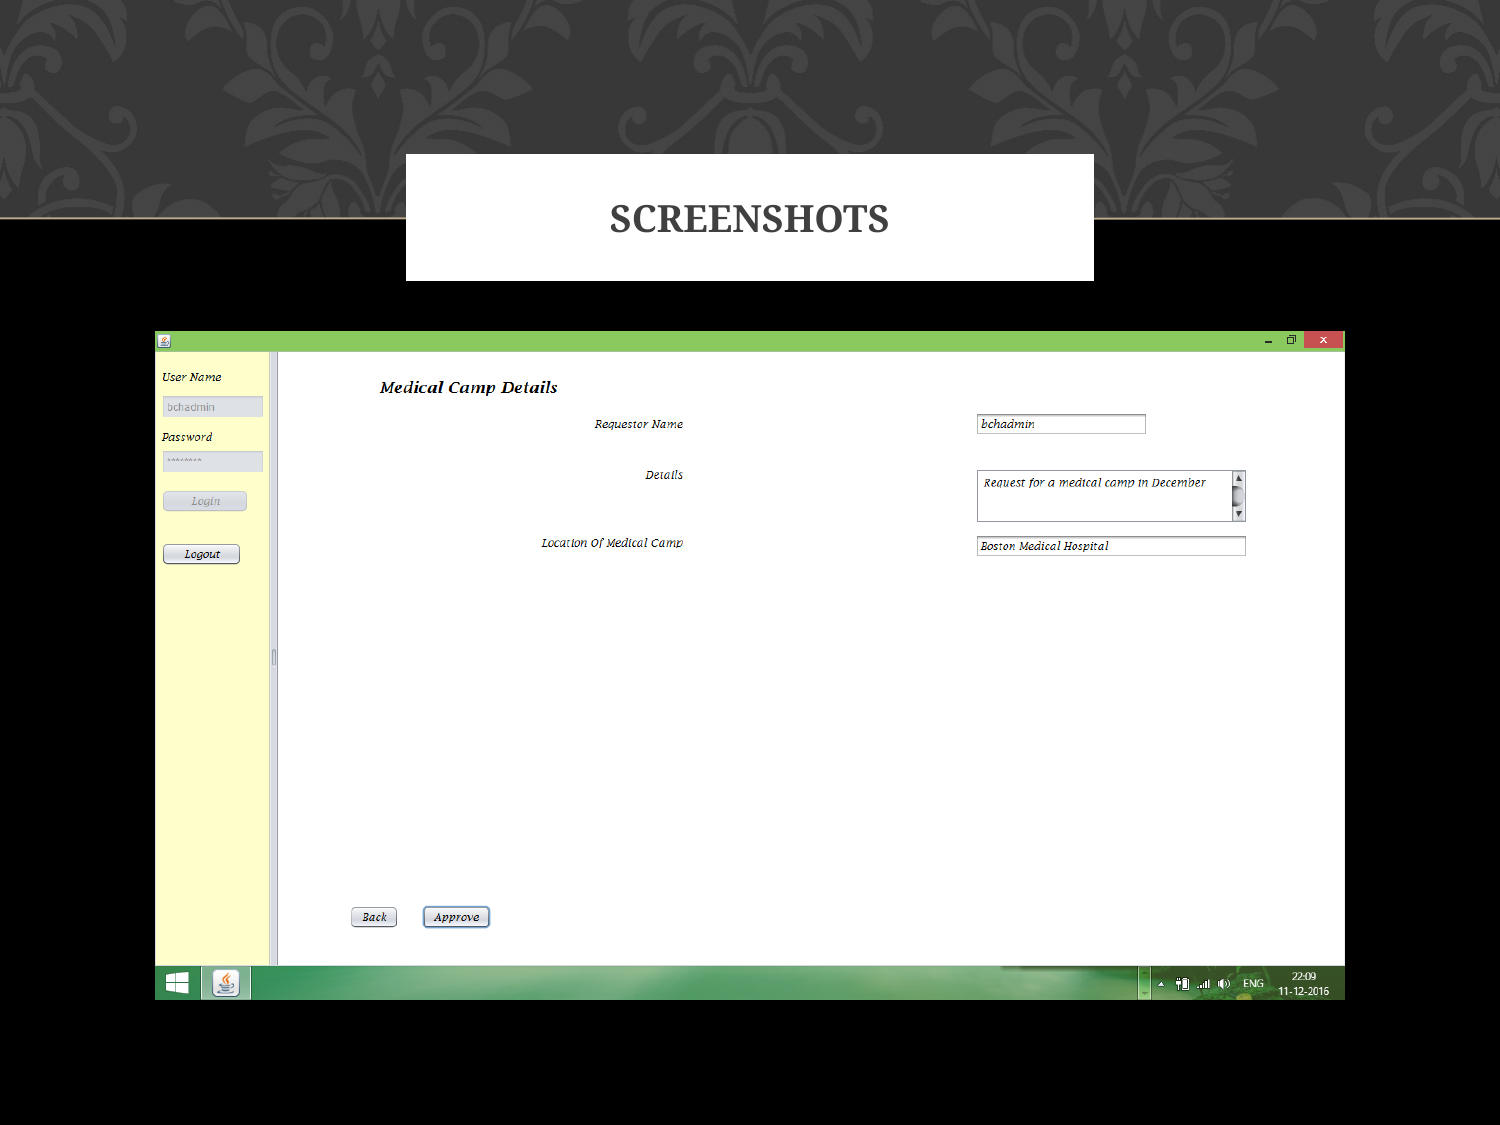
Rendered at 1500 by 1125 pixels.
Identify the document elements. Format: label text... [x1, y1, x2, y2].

title Screenshots [406, 154, 1094, 281]
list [155, 331, 1345, 1001]
